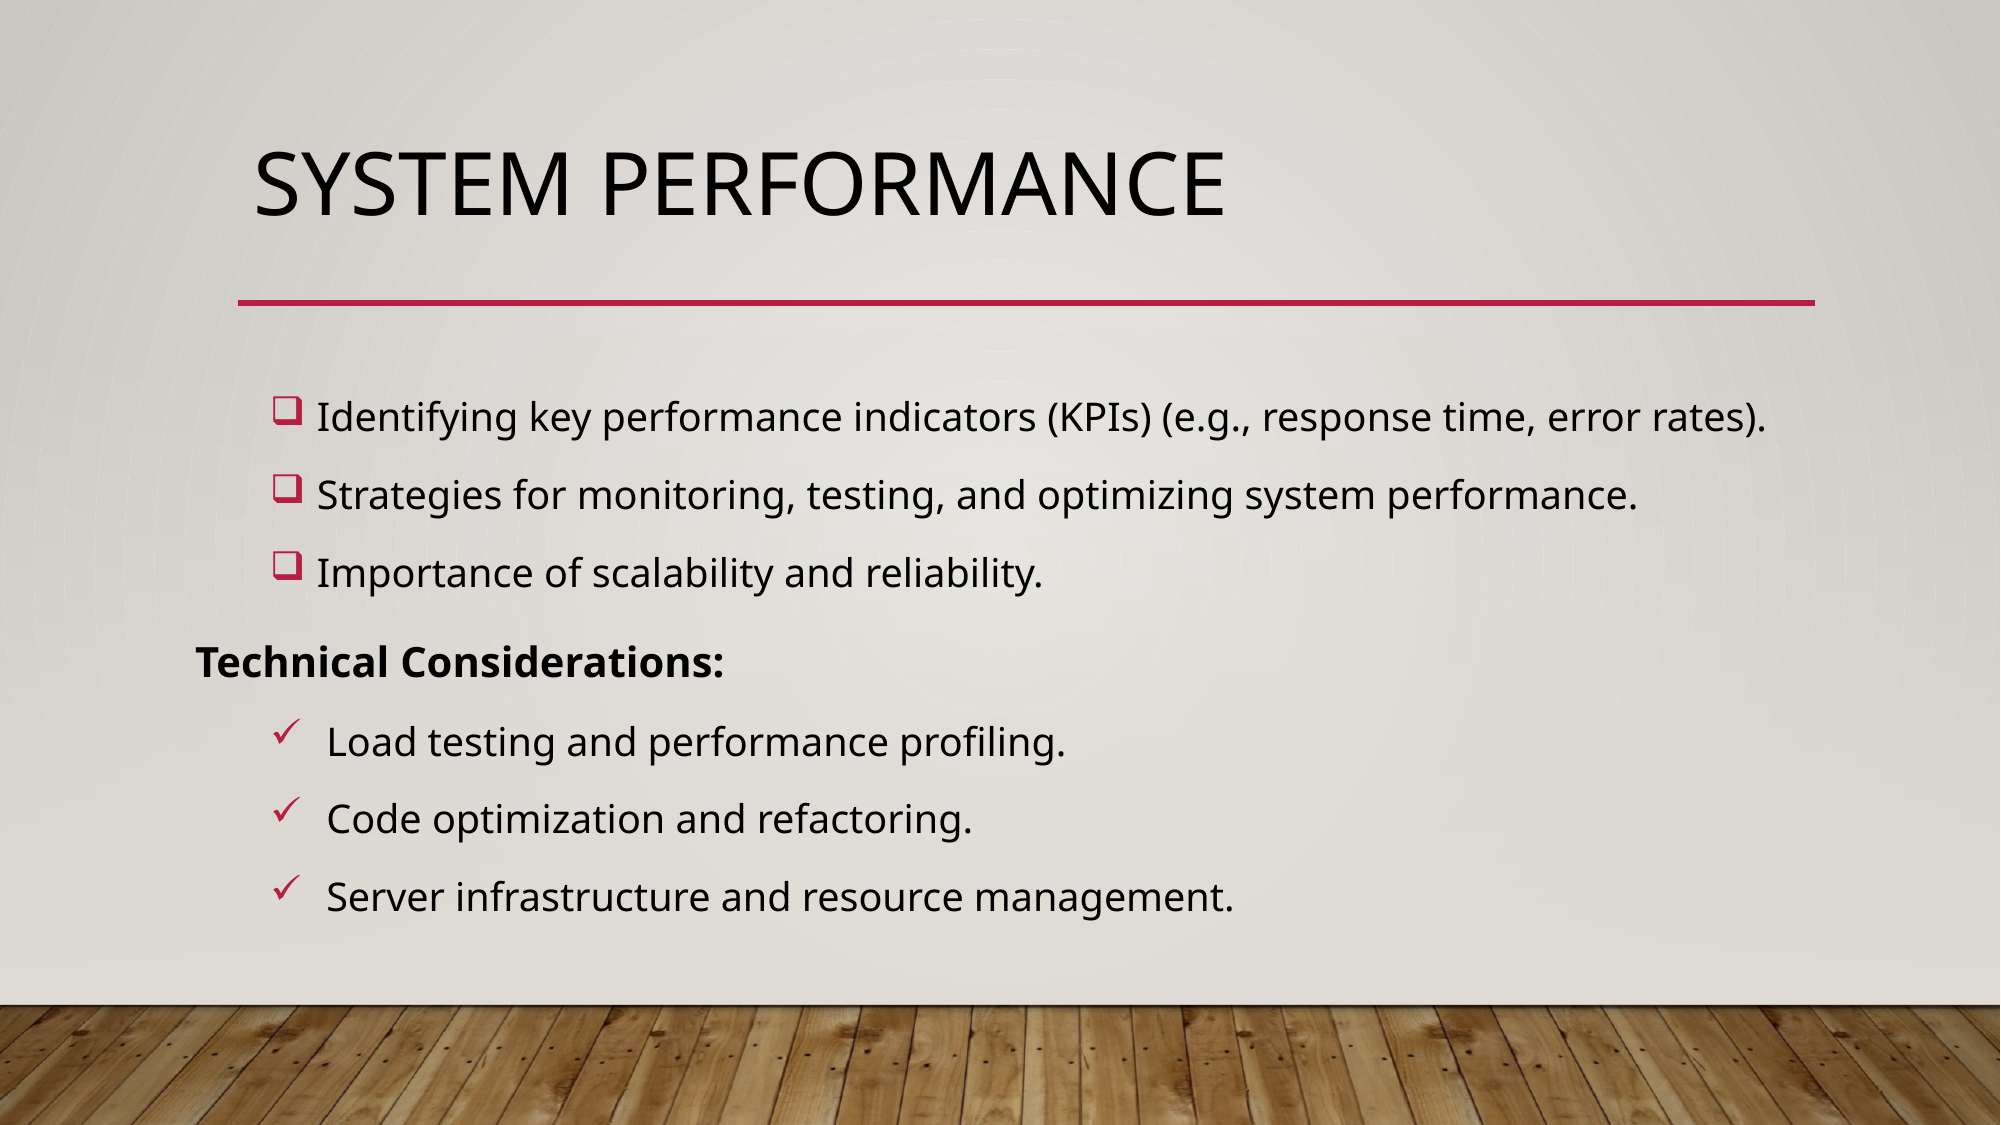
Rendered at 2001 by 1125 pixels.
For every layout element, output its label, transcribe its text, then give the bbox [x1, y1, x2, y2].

title System Performance [238, 131, 1814, 305]
picture [0, 1005, 2000, 1125]
list Identifying key performance indicators (KPIs) (e.g., response time, error rates). Strategies for monitoring, testing, and optimizing system performance. Importance of scalability and reliability. Technical Considerations: Load testing and performance profiling. Code optimization and refactoring. Server infrastructure and resource management. [180, 321, 1830, 939]
